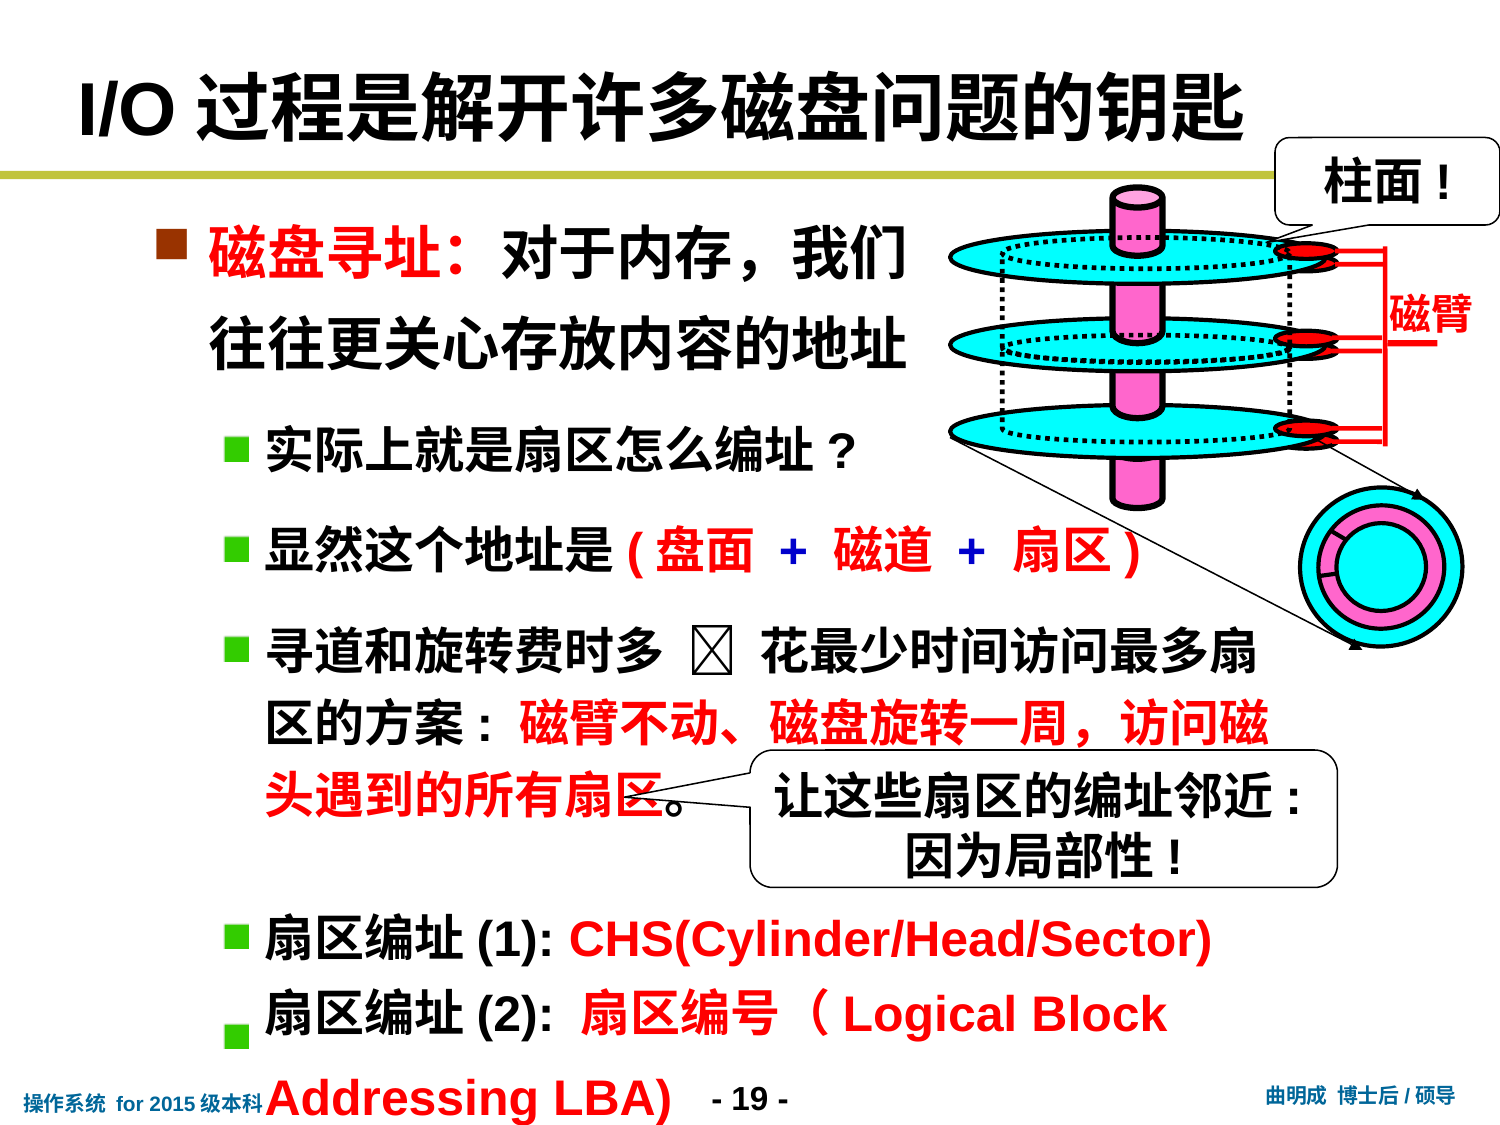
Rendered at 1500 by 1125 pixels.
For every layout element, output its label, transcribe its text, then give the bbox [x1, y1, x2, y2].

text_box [174, 949, 1301, 1125]
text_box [174, 487, 944, 587]
text_box 让这些扇区的编址邻近:因为局部性! [750, 750, 1338, 888]
title I/O过程是解开许多磁盘问题的钥匙 [62, 49, 1351, 162]
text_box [174, 387, 944, 486]
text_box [174, 599, 1301, 831]
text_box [1002, 237, 1290, 443]
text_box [949, 187, 1500, 651]
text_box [174, 874, 1301, 949]
text_box 磁盘寻址：对于内存，我们往往更关心存放内容的地址 [137, 187, 947, 330]
text_box 柱面! [1275, 137, 1500, 185]
